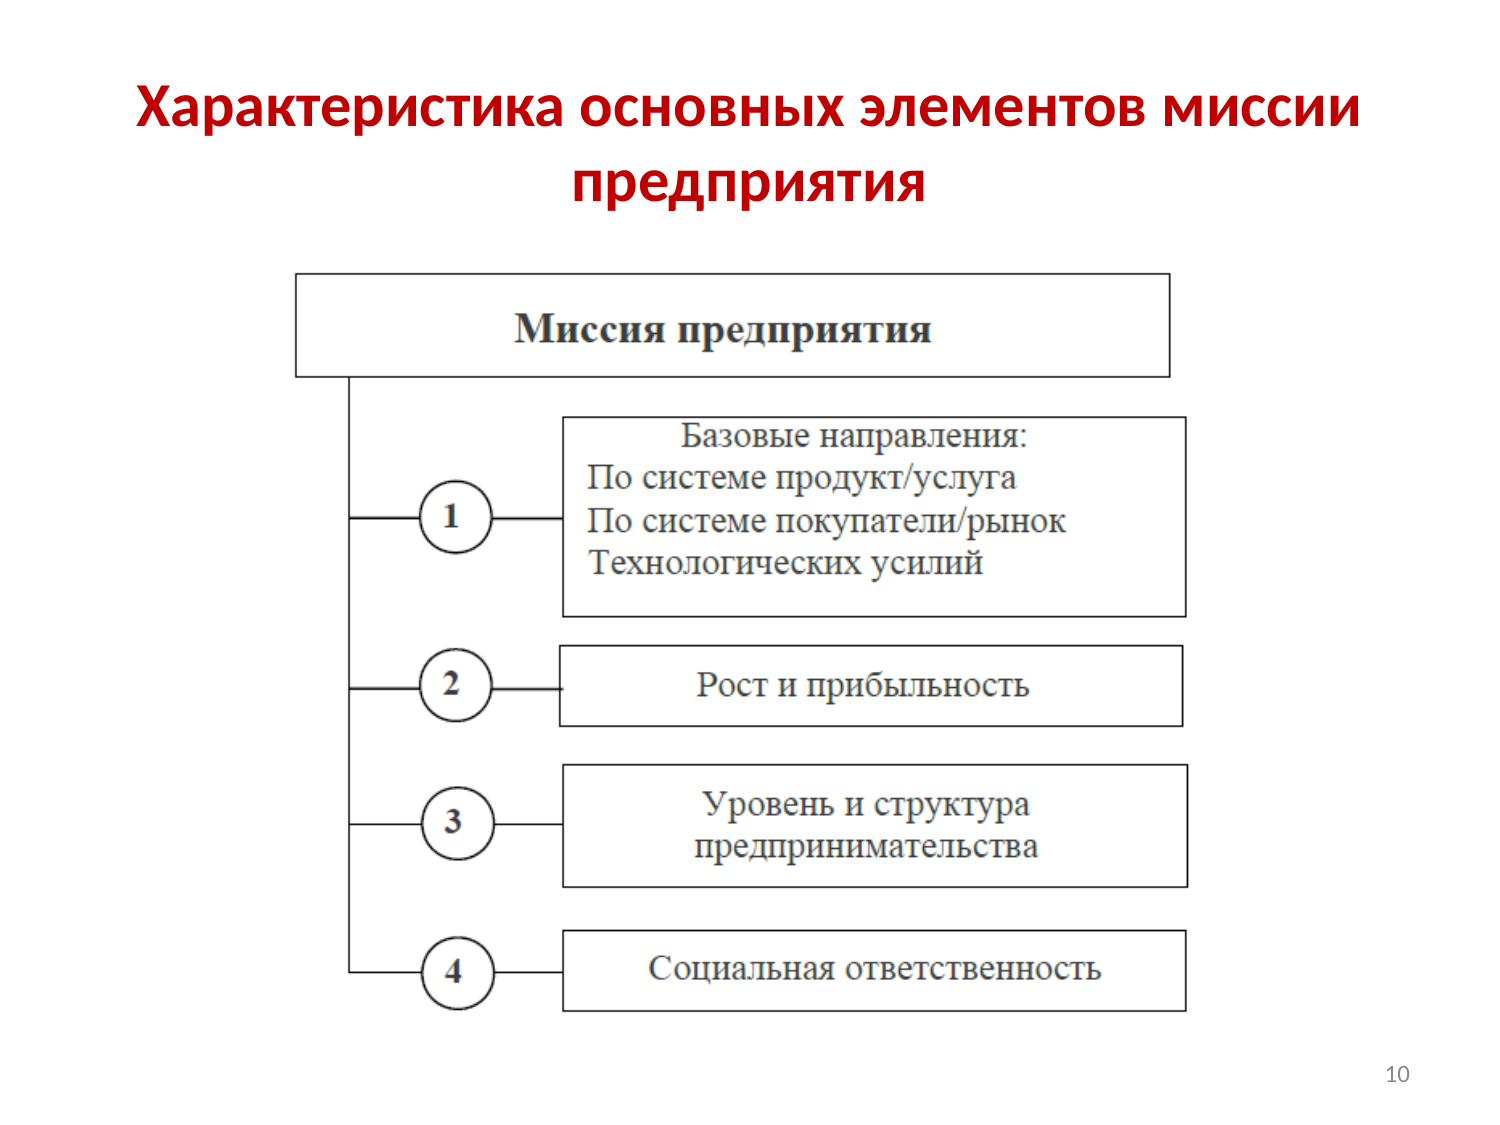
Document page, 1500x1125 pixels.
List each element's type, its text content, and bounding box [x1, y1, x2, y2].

slide_number 10 [1074, 1042, 1425, 1103]
title Характеристика основных элементов миссии предприятия [75, 45, 1425, 233]
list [289, 266, 1195, 1025]
